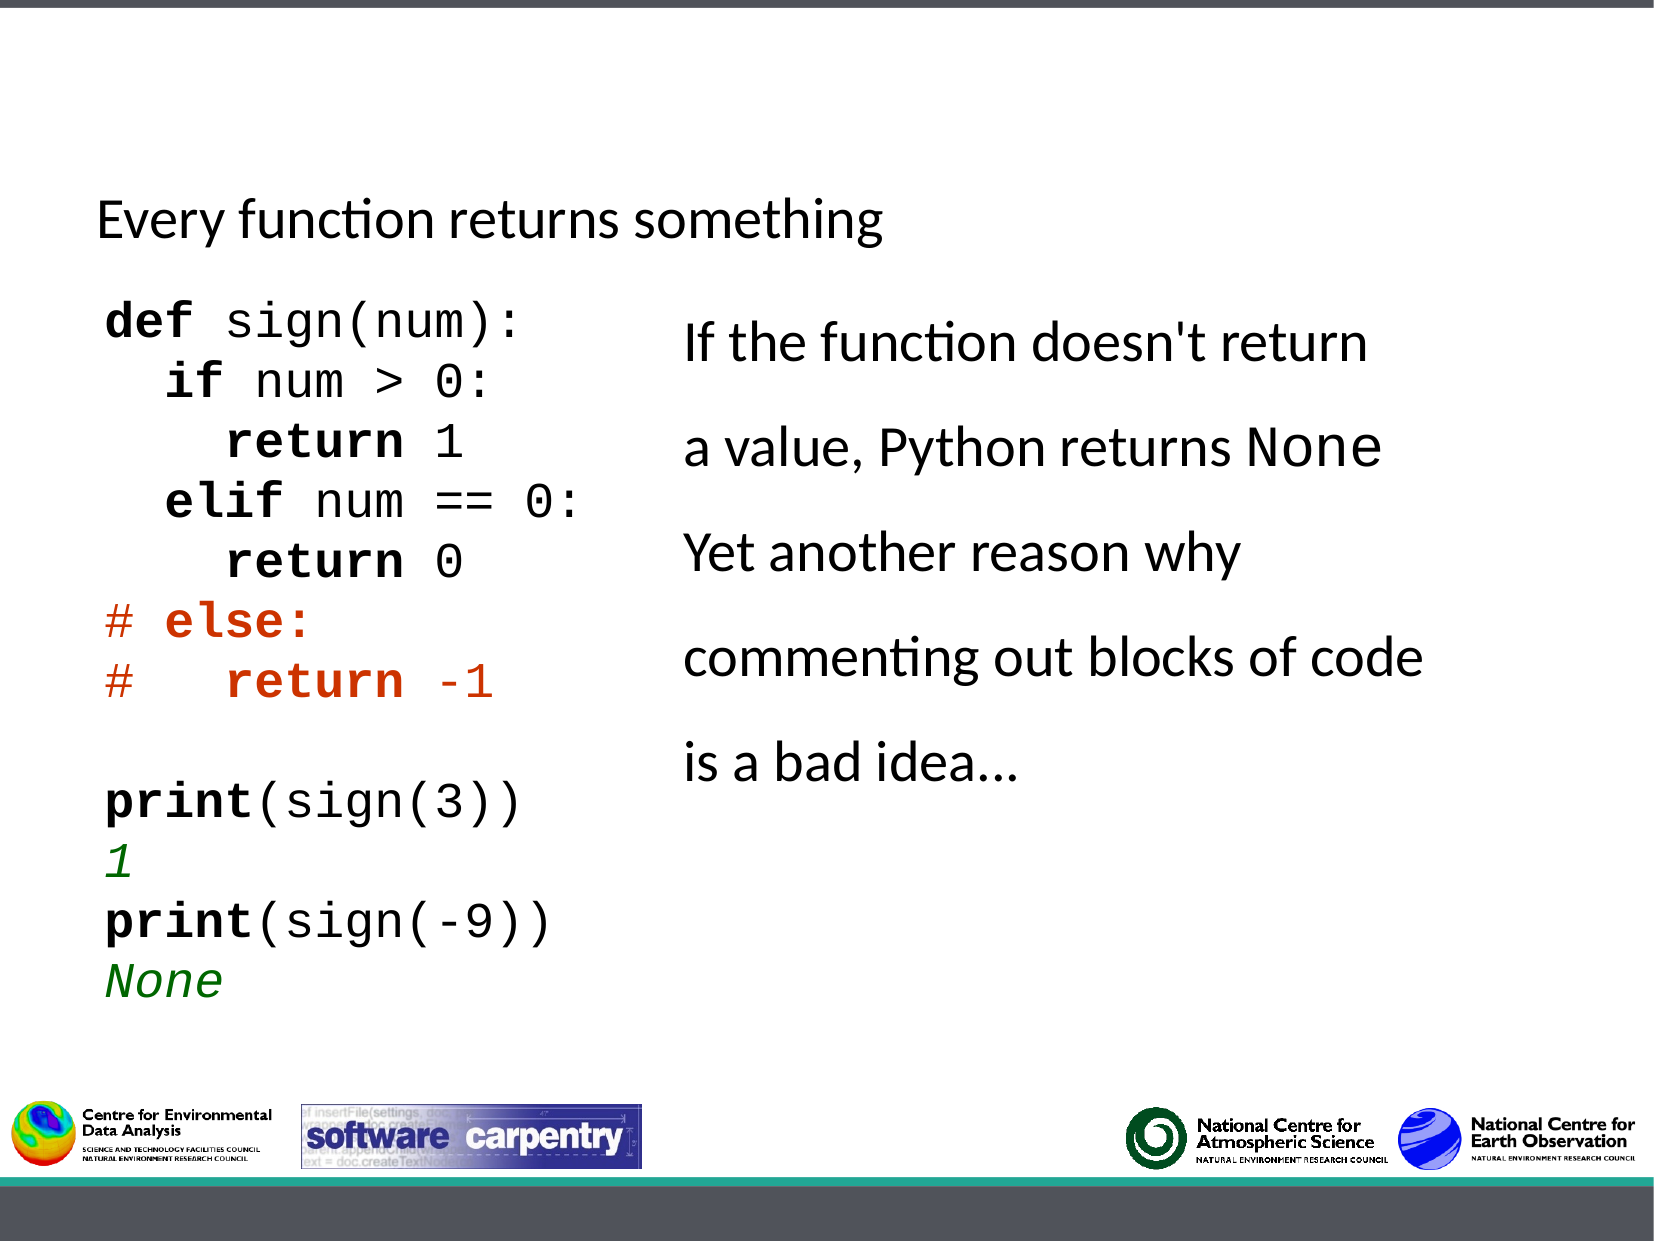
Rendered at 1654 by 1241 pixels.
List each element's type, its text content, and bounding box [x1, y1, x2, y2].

text_box Every function returns something [82, 138, 1049, 258]
picture [0, 0, 1654, 1241]
text_box def sign(num): if num > 0: return 1 elif num == 0: return 0 # else: # return -1 print(sign(3)) 1 print(sign(-9)) None [89, 279, 629, 1093]
text_box If the function doesn't return a value, Python returns None Yet another reason why commenting out blocks of code is a bad idea... [668, 260, 1591, 801]
